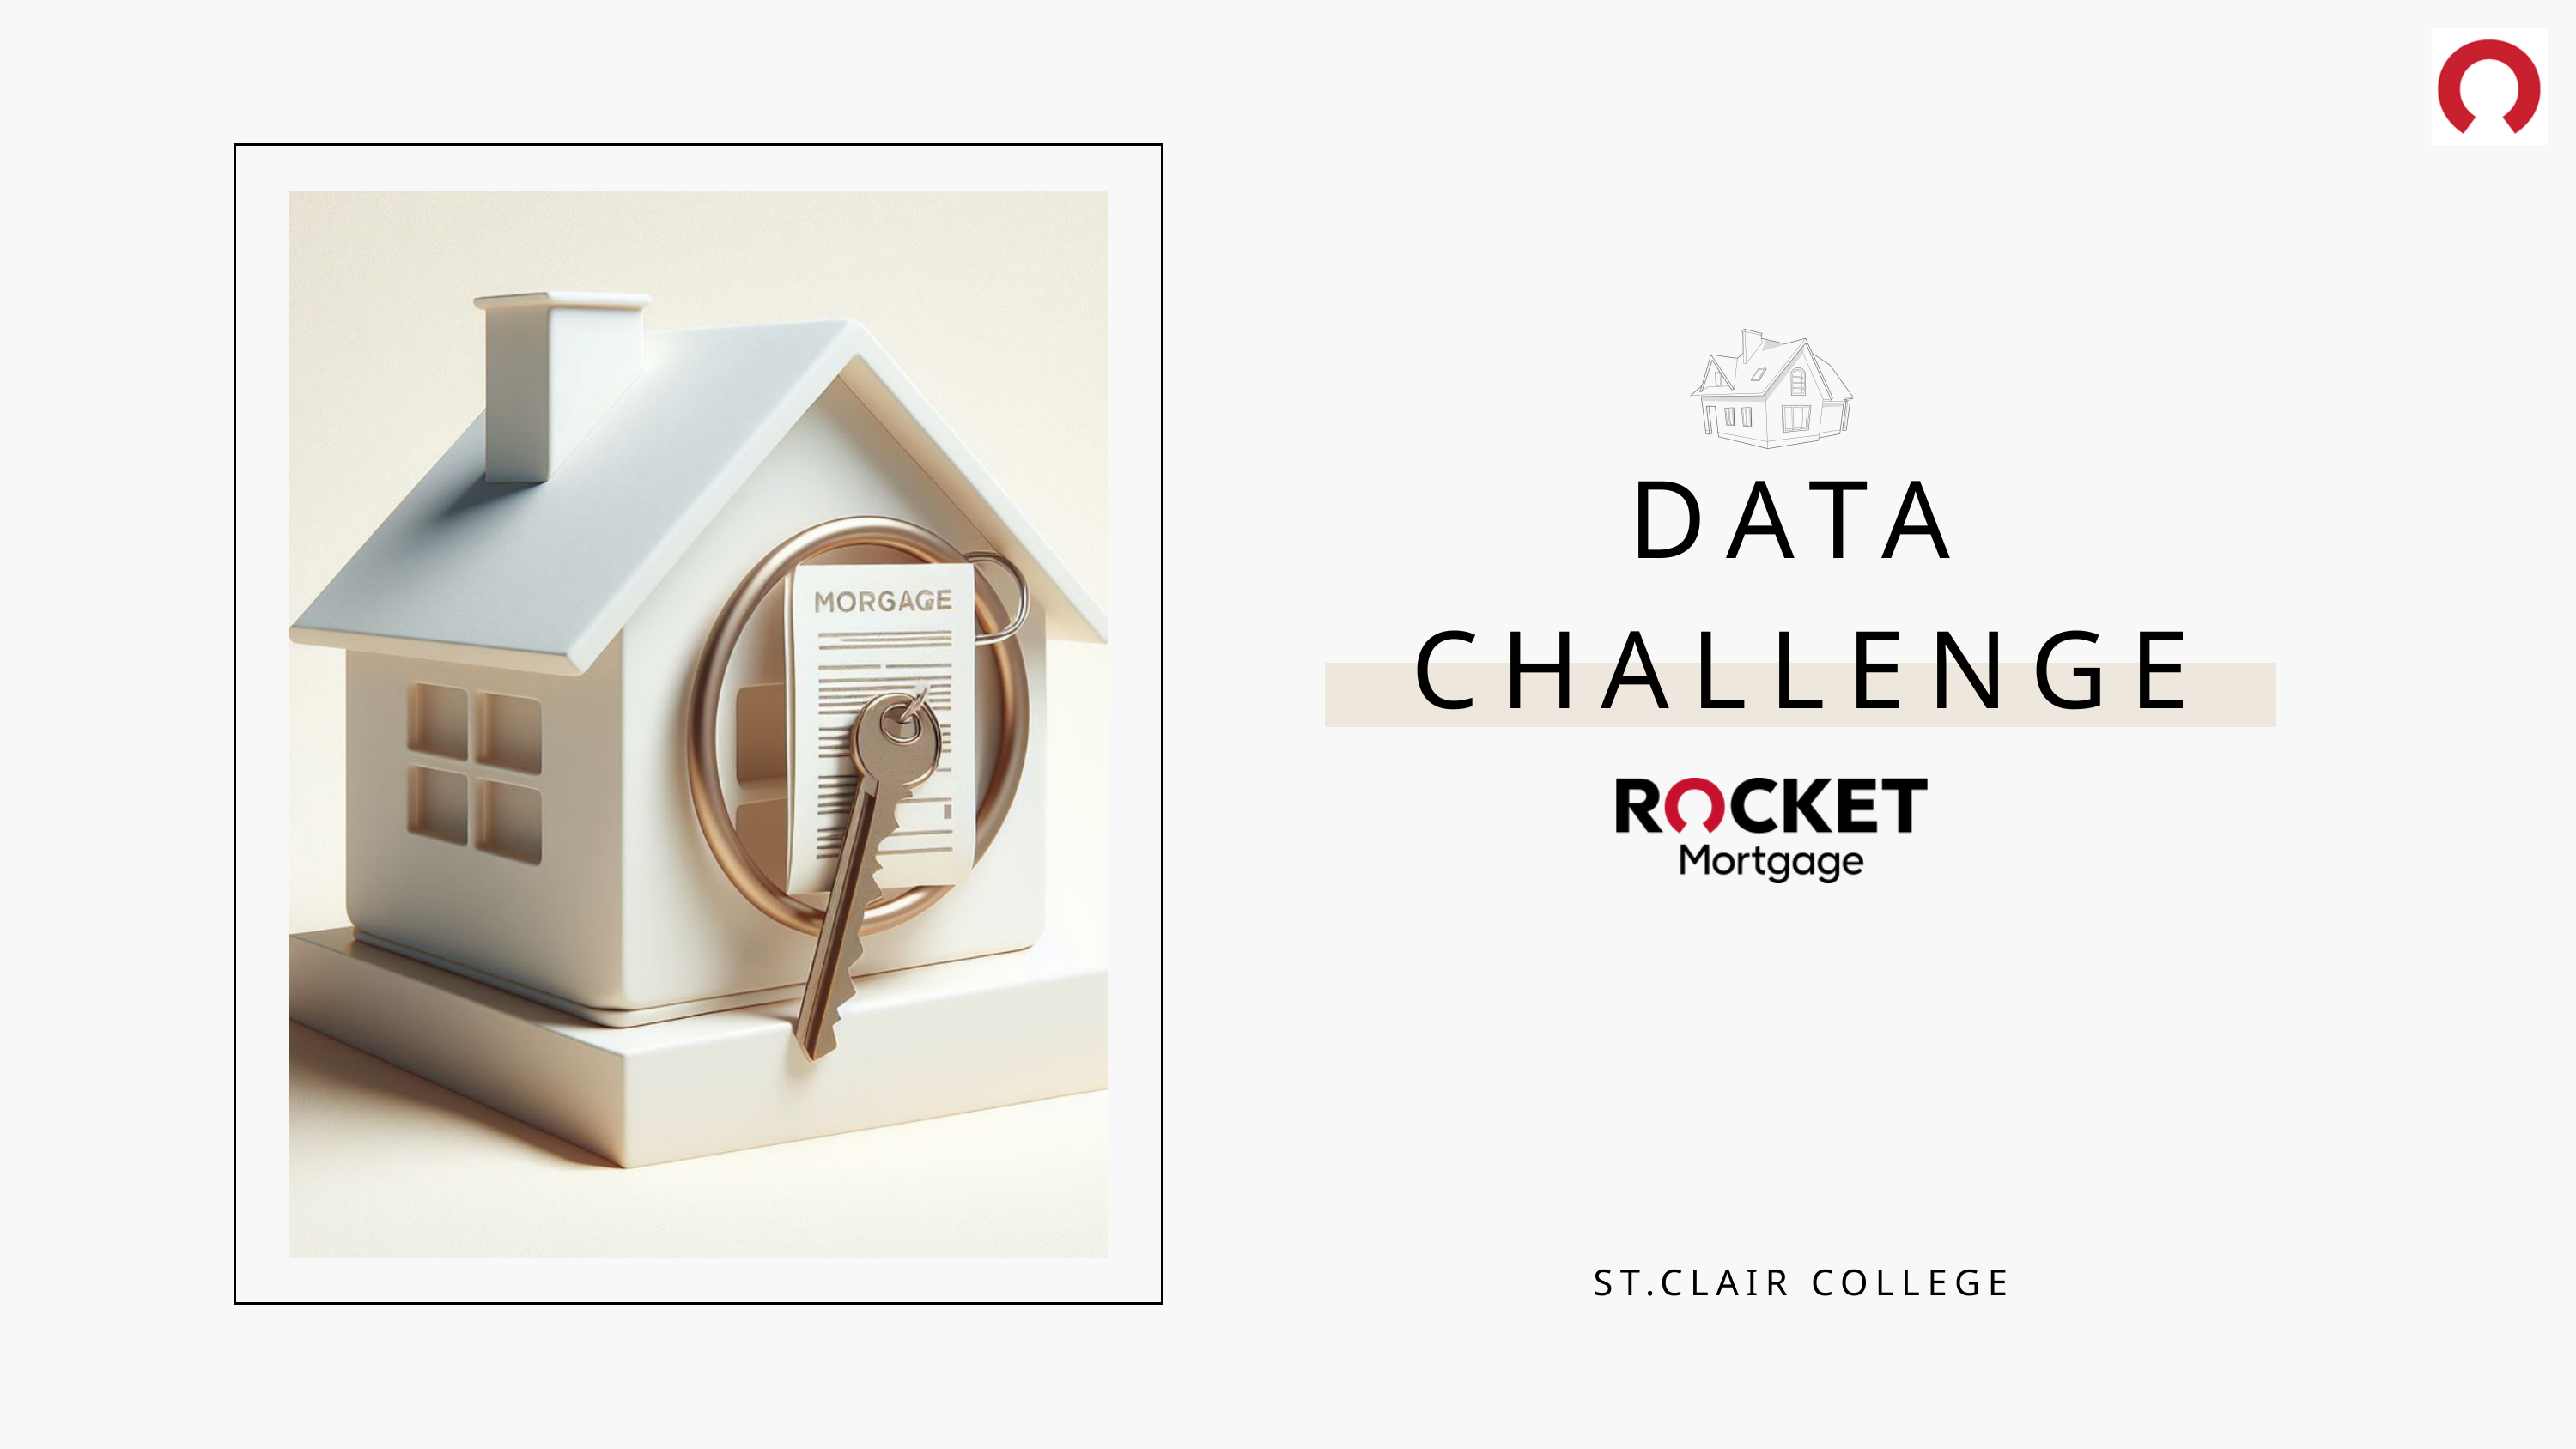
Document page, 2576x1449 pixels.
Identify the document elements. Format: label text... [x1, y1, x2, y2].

text_box ST.CLAIR COLLEGE [1467, 1252, 2135, 1304]
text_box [1325, 662, 2277, 728]
text_box DATA CHALLENGE [1286, 429, 2315, 731]
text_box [234, 144, 1163, 1304]
text_box [2431, 28, 2548, 145]
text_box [289, 191, 1109, 1258]
text_box [1690, 329, 1854, 429]
text_box [1616, 778, 1928, 883]
